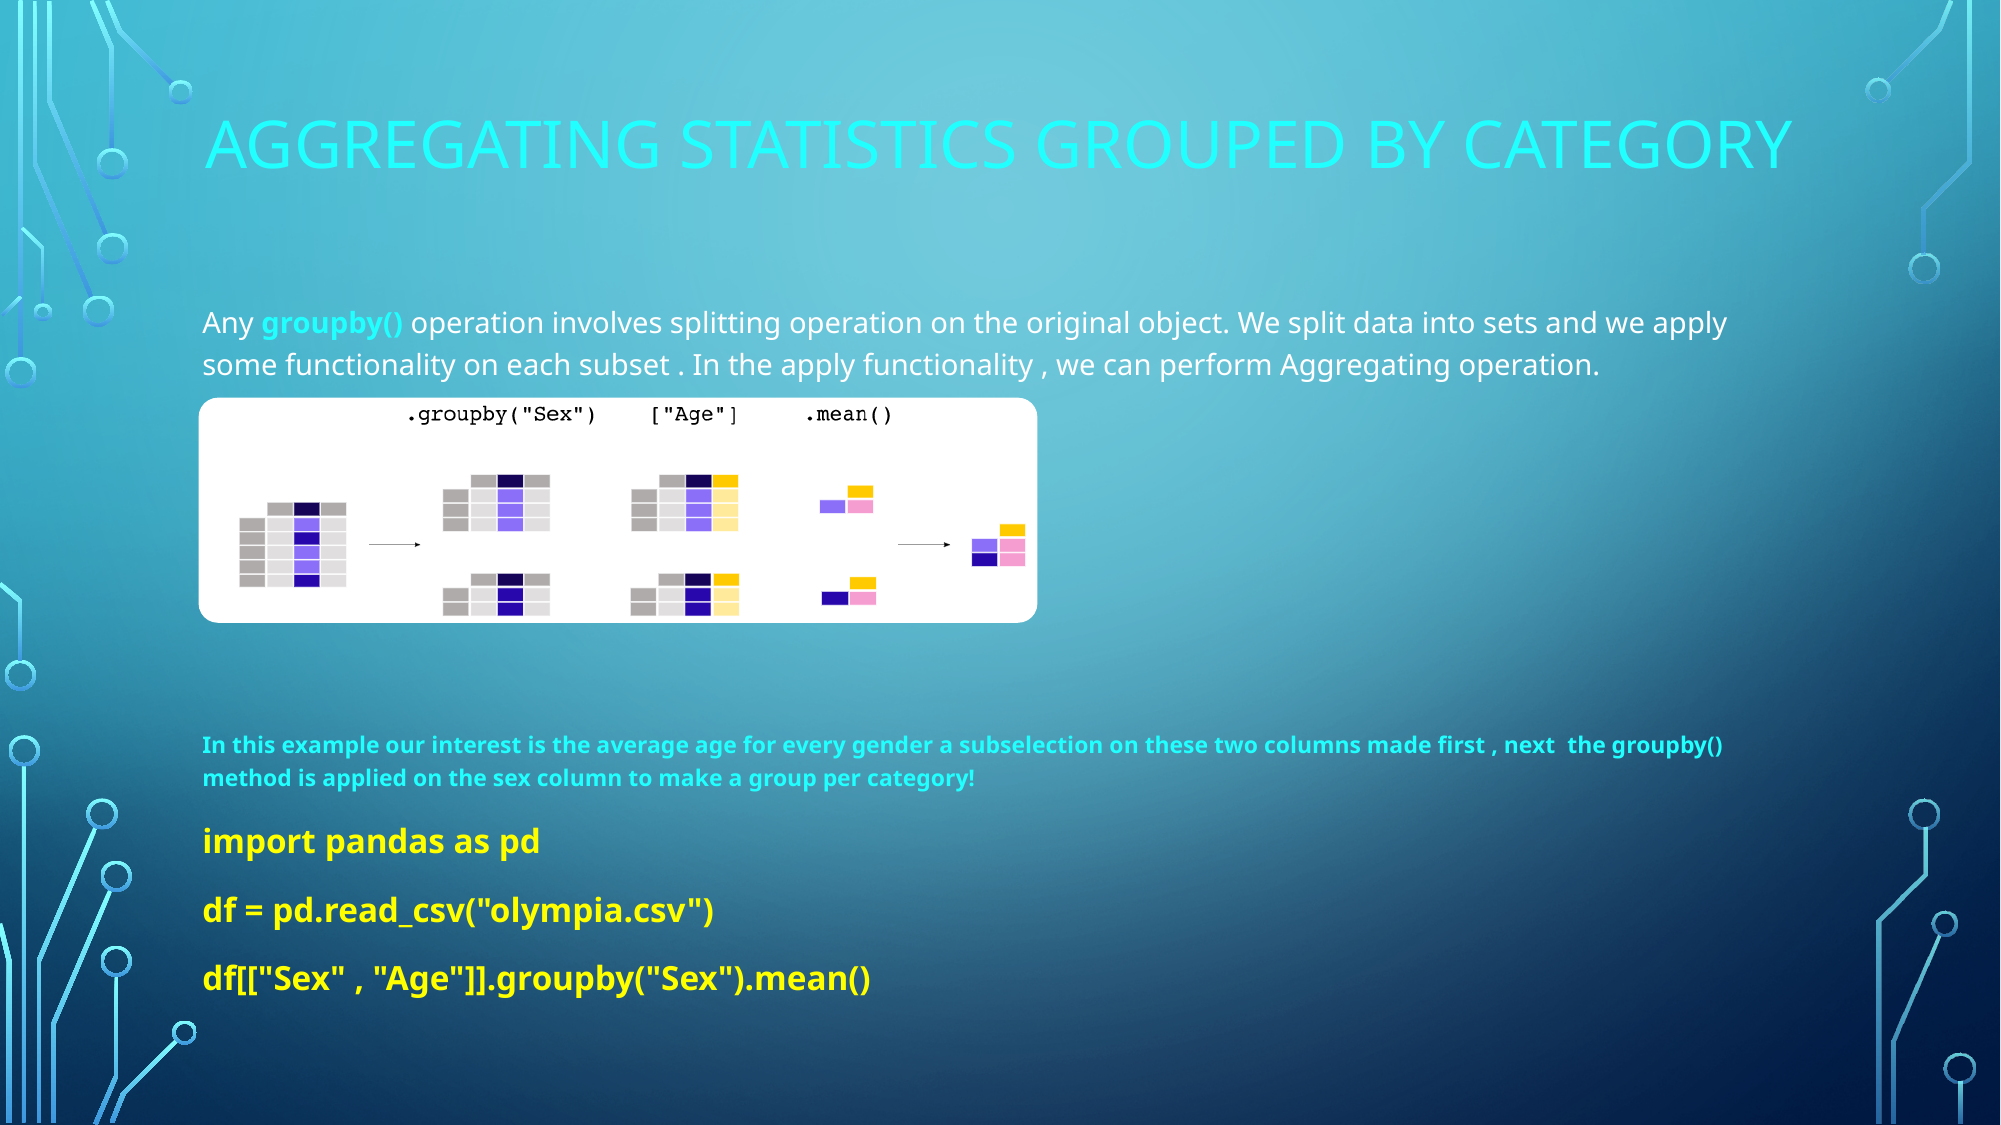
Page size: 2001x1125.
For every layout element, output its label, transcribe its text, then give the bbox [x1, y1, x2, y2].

picture [198, 397, 1038, 624]
title Aggregating statistics grouped by category [187, 101, 1813, 272]
list Any groupby() operation involves splitting operation on the original object. We split data into sets and we apply some functionality on each subset . In the apply functionality , we can perform Aggregating operation. In this example our interest is the average age for every gender a subselection on these two columns made first , next the groupby() method is applied on the sex column to make a group per category! import pandas as pd df = pd.read_csv("olympia.csv") df[["Sex" , "Age"]].groupby("Sex").mean() [187, 290, 1813, 1039]
